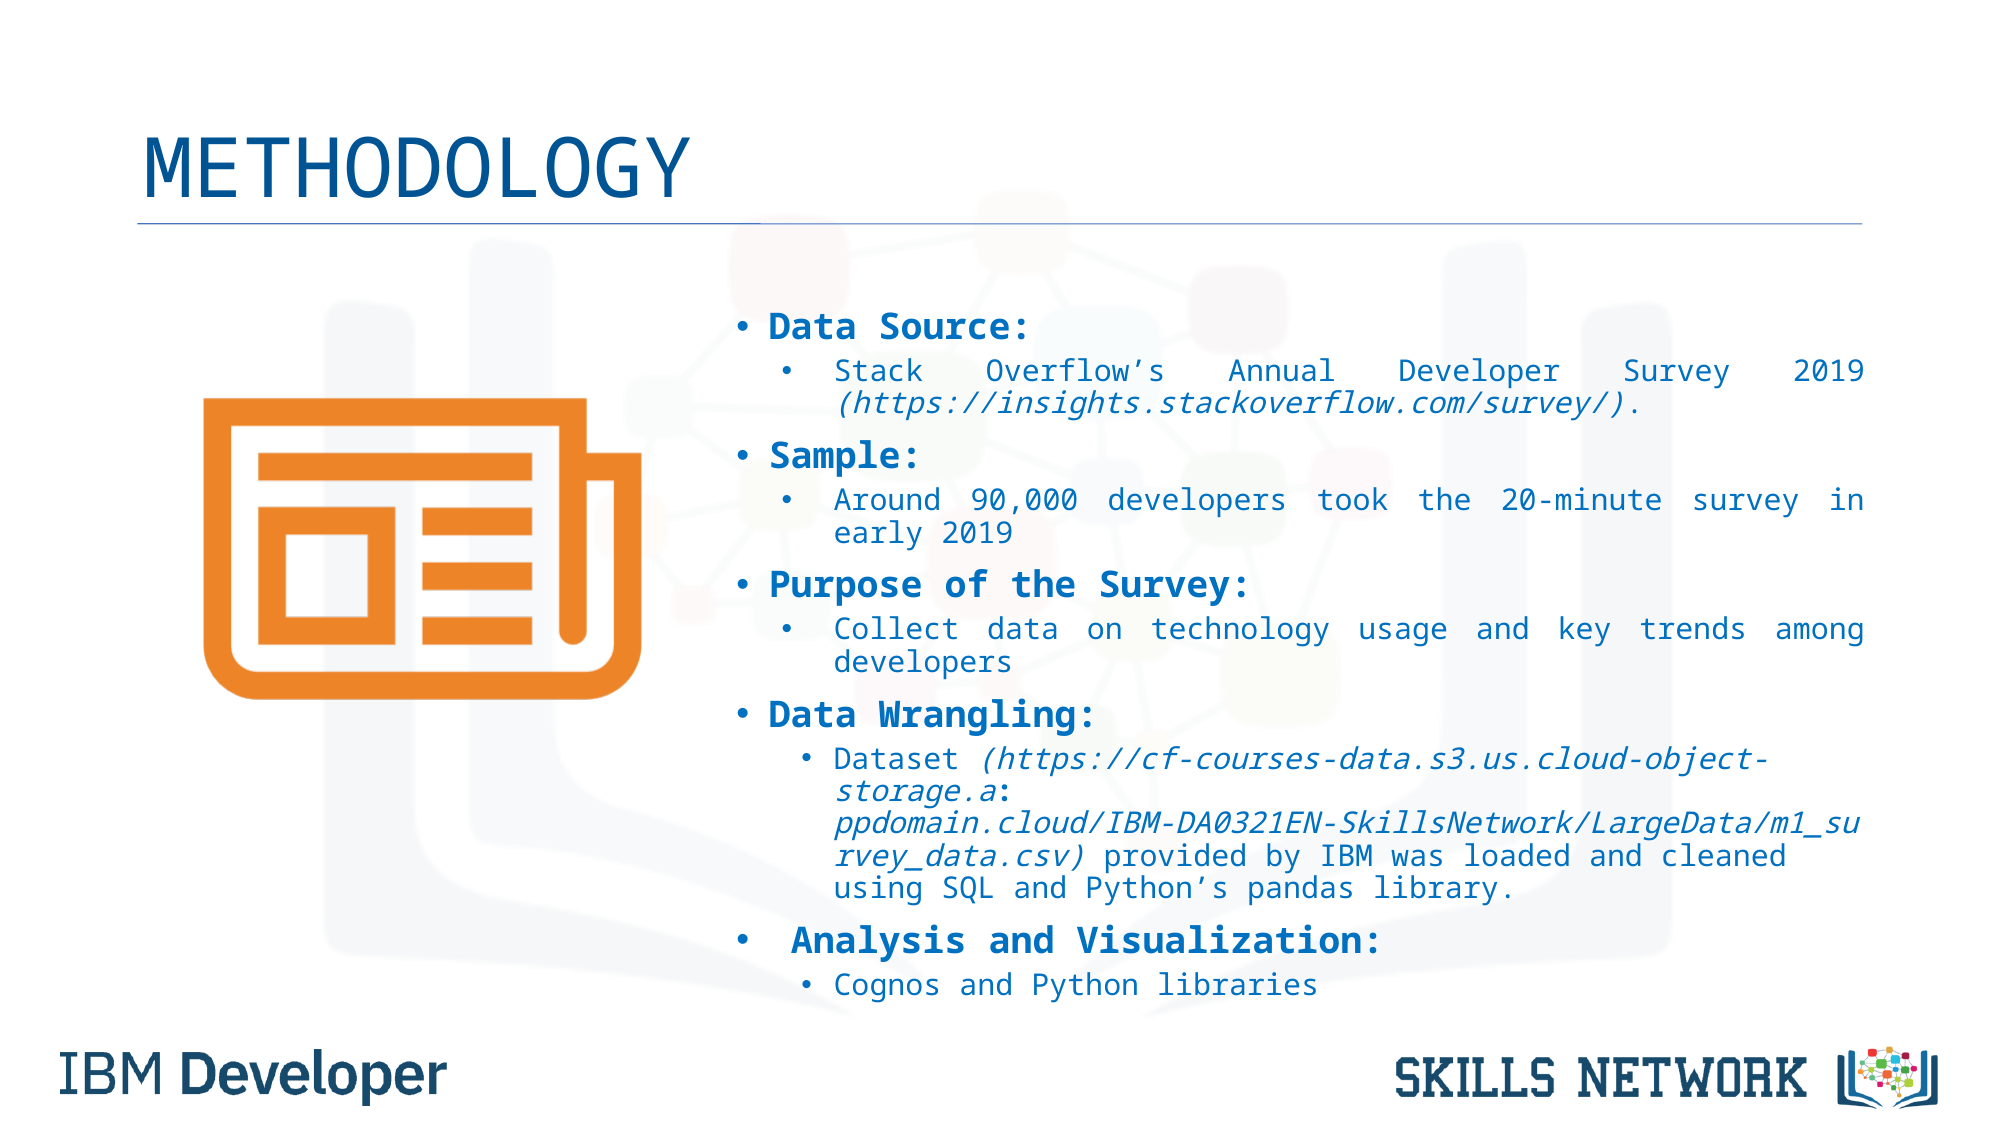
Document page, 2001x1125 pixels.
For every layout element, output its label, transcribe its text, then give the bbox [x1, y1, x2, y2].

picture [1390, 1045, 1945, 1111]
picture [55, 1045, 459, 1108]
picture [160, 300, 685, 825]
title METHODOLOGY [128, 61, 1315, 280]
list Data Source: Stack Overflow’s Annual Developer Survey 2019 (https://insights.stackoverflow.com/survey/). Sample: Around 90,000 developers took the 20-minute survey in early 2019 Purpose of the Survey: Collect data on technology usage and key trends among developers Data Wrangling: Dataset (https://cf-courses-data.s3.us.cloud-object-storage.a: ppdomain.cloud/IBM-DA0321EN-SkillsNetwork/LargeData/m1_survey_data.csv) provided by IBM was loaded and cleaned using SQL and Python’s pandas library. Analysis and Visualization: Cognos and Python libraries [721, 300, 1881, 1015]
